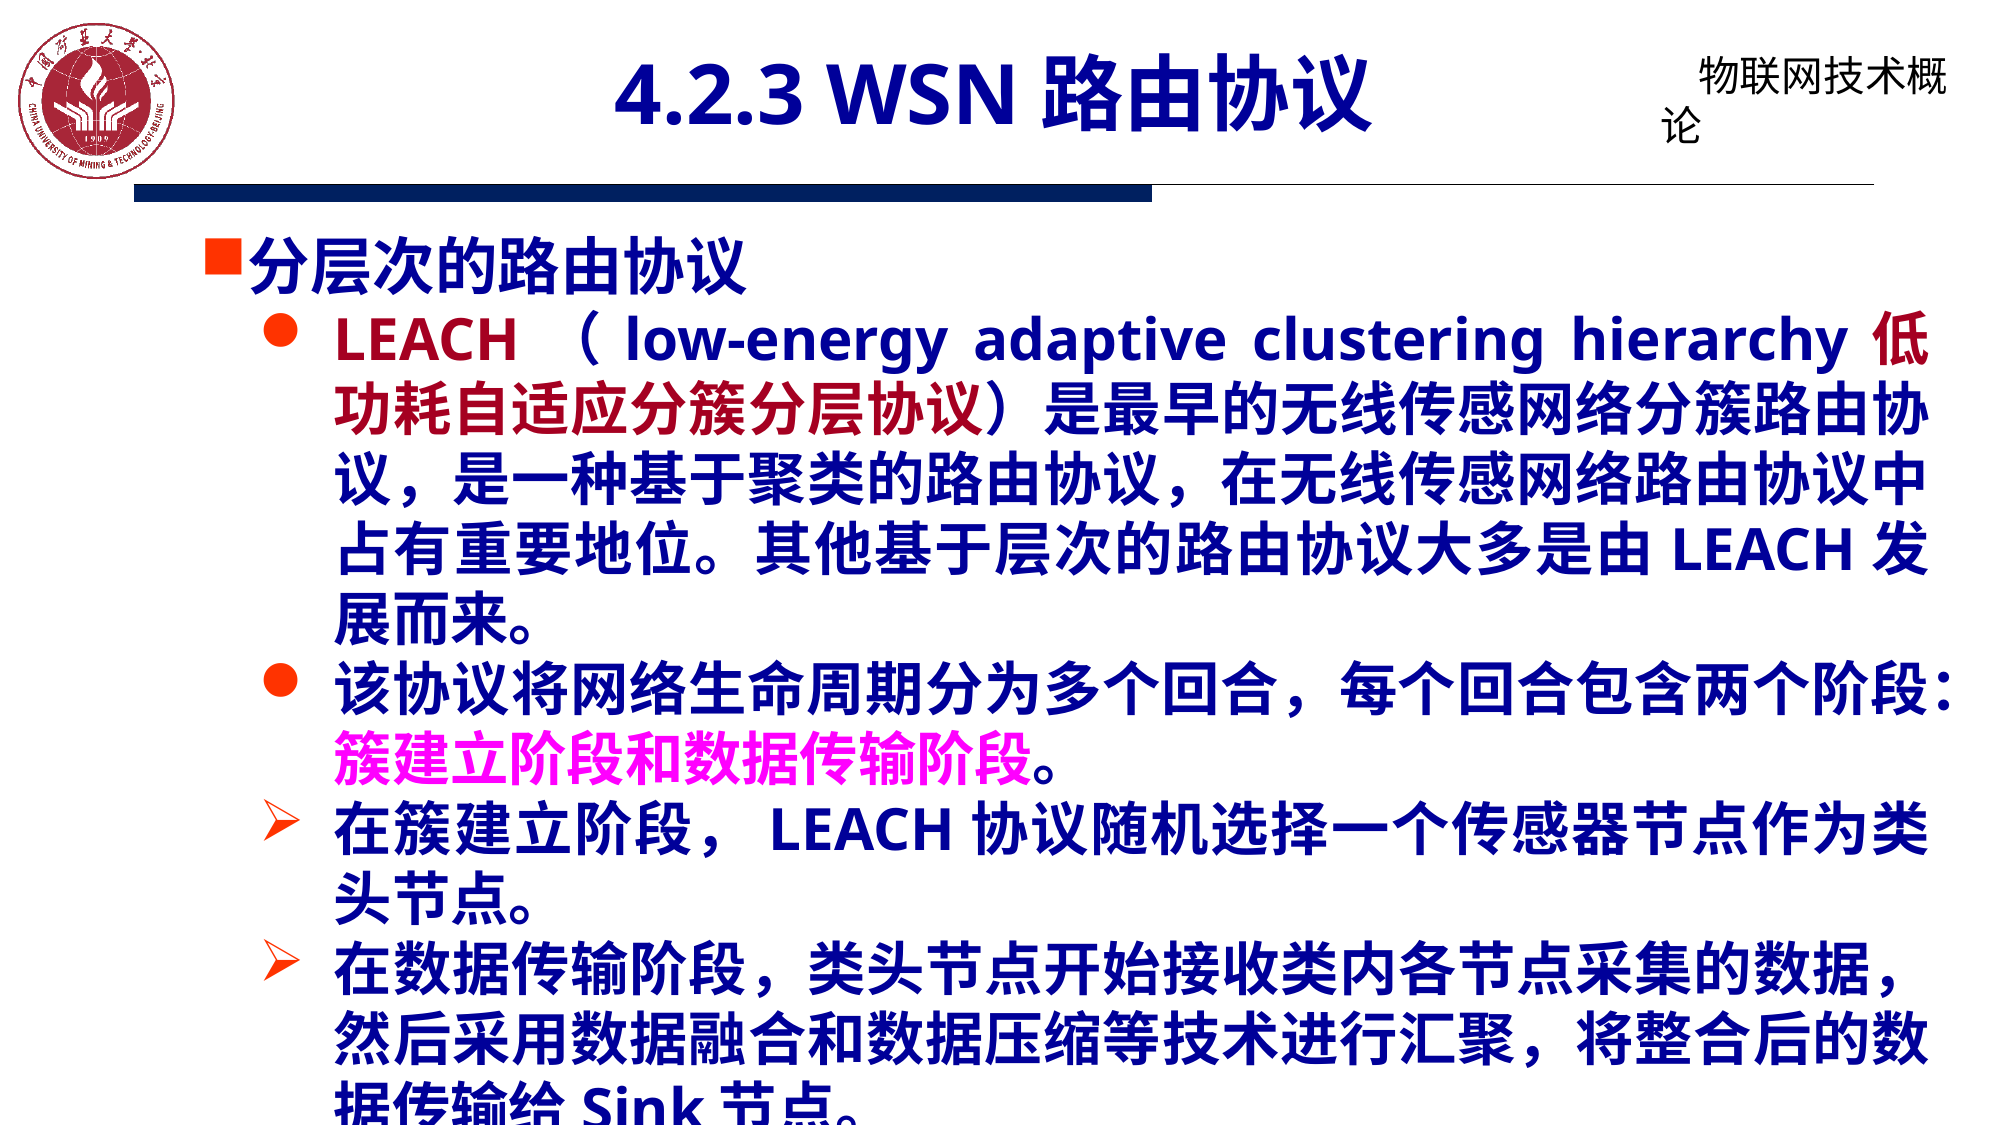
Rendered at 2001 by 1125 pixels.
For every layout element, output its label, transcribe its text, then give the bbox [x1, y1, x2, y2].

text_box 分层次的路由协议 LEACH（low-energy adaptive clustering hierarchy低功耗自适应分簇分层协议）是最早的无线传感网络分簇路由协议，是一种基于聚类的路由协议，在无线传感网络路由协议中占有重要地位。其他基于层次的路由协议大多是由LEACH发展而来。 该协议将网络生命周期分为多个回合，每个回合包含两个阶段：簇建立阶段和数据传输阶段。 在簇建立阶段，LEACH协议随机选择一个传感器节点作为类头节点。 在数据传输阶段，类头节点开始接收类内各节点采集的数据，然后采用数据融合和数据压缩等技术进行汇聚，将整合后的数据传输给Sink节点。 [125, 219, 1945, 1125]
text_box [596, 243, 628, 328]
title 4.2.3 WSN路由协议 [279, 54, 1709, 161]
picture [0, 0, 197, 197]
